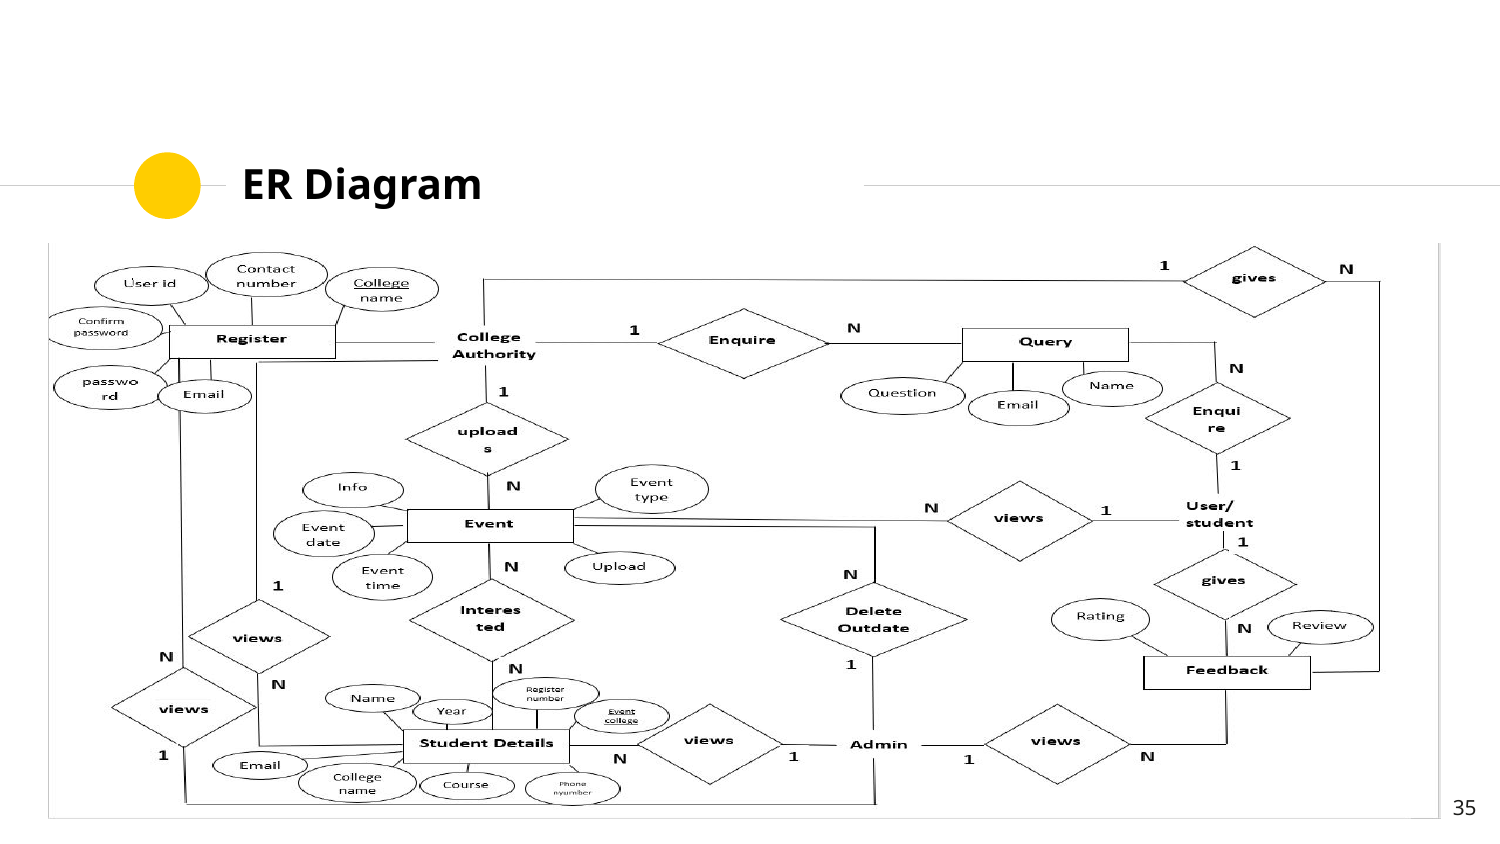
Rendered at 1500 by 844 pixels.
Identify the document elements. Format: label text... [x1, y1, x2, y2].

slide_number ‹#› [1401, 779, 1492, 844]
title ER Diagram [226, 146, 863, 219]
picture [48, 243, 1442, 819]
